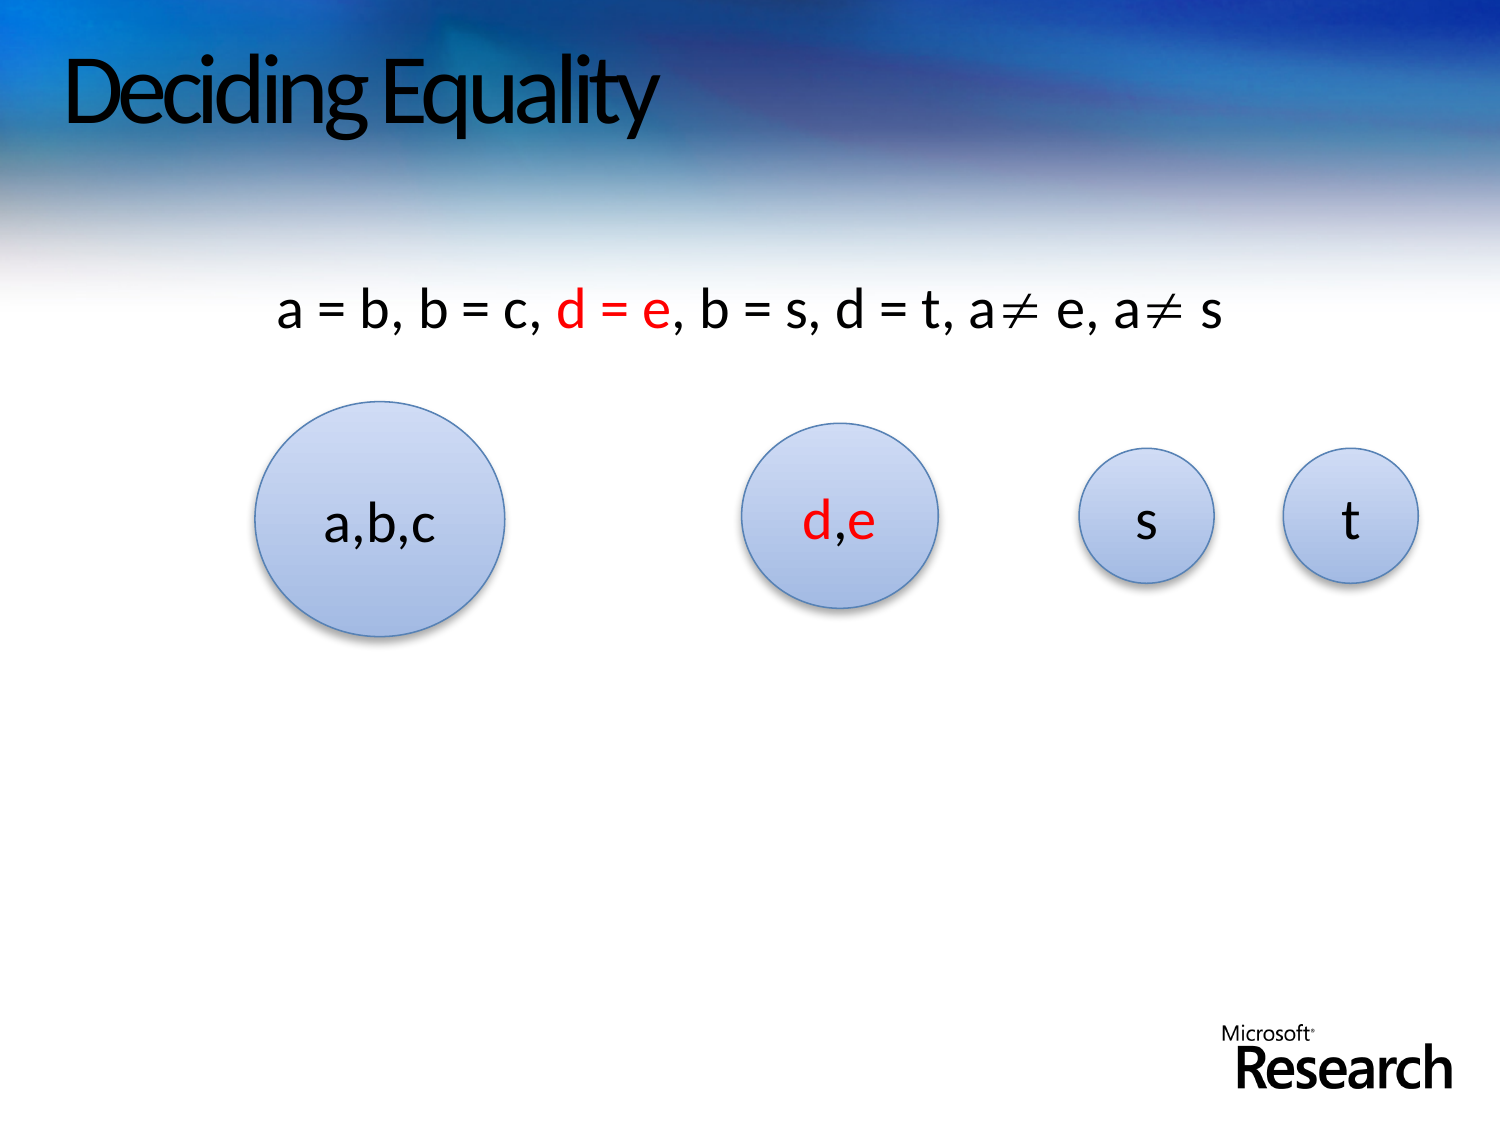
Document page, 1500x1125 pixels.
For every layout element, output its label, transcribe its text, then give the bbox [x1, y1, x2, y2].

title Deciding Equality [62, 37, 1438, 148]
text_box s [1078, 447, 1215, 585]
text_box t [1282, 447, 1420, 585]
text_box a,b,c [254, 400, 506, 638]
picture [0, 0, 1500, 1125]
text_box d,e [740, 422, 940, 610]
list a = b, b = c, d = e, b = s, d = t, a e, a s [62, 278, 1438, 342]
